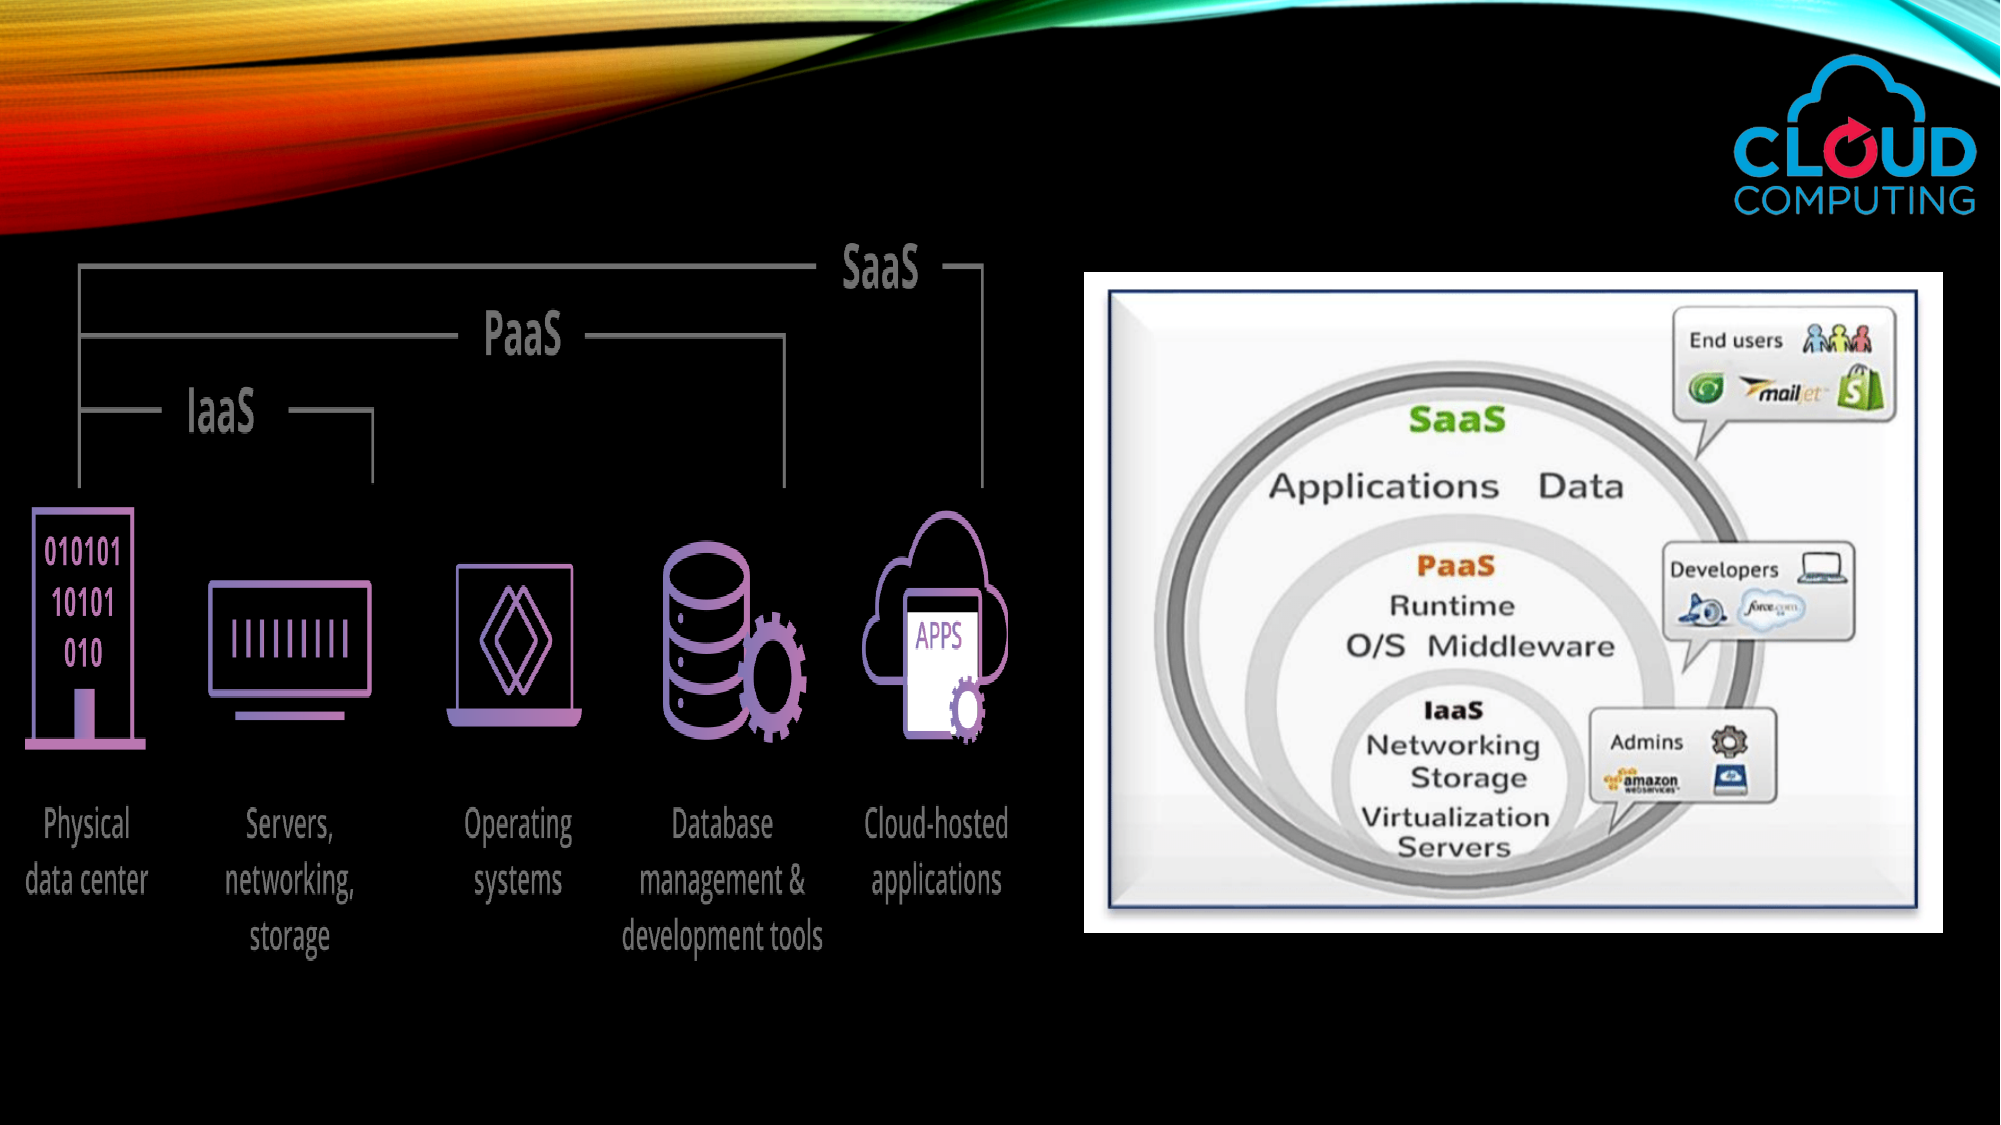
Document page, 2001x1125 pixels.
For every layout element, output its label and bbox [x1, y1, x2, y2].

picture [0, 0, 2000, 237]
picture [1084, 272, 1943, 933]
list [25, 243, 1008, 962]
